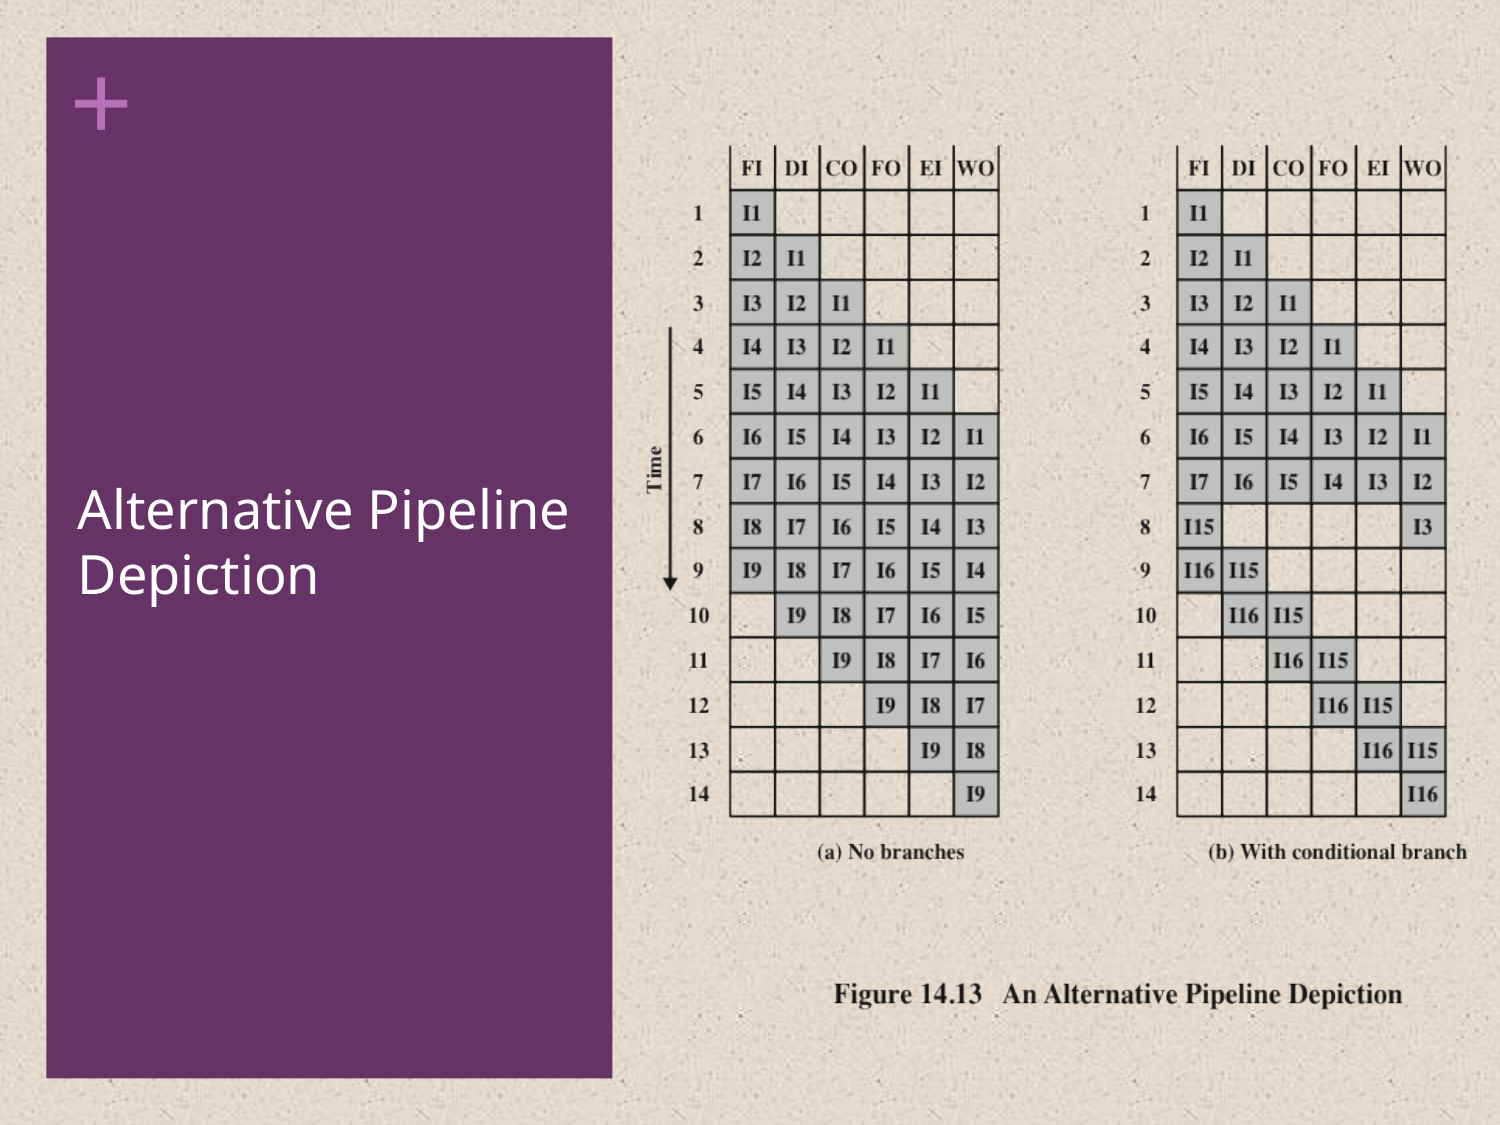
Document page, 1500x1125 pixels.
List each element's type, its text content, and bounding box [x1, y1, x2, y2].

picture [0, 0, 1500, 1125]
title Alternative Pipeline Depiction [62, 421, 592, 613]
